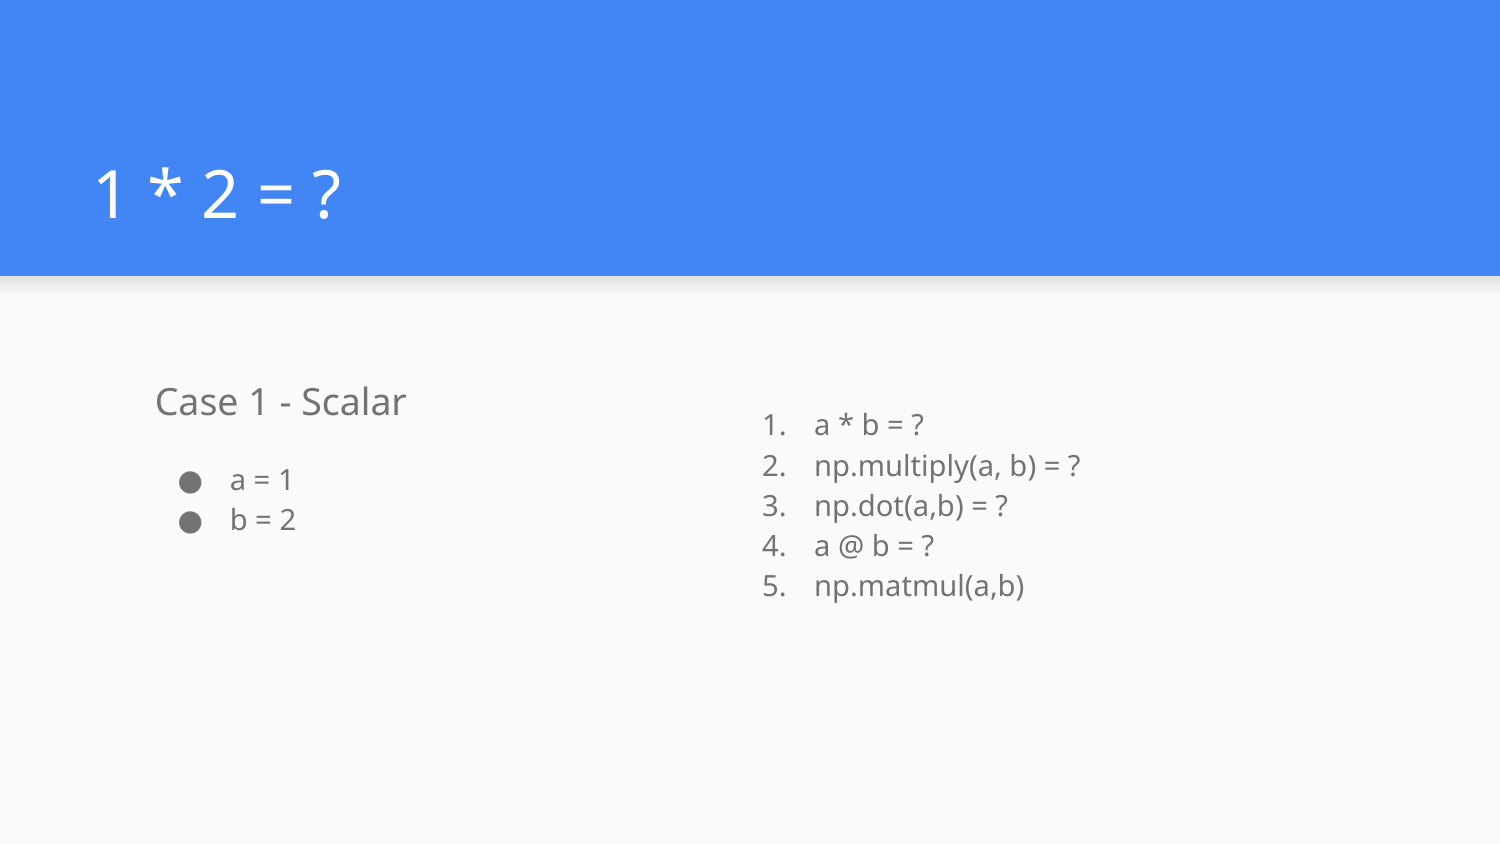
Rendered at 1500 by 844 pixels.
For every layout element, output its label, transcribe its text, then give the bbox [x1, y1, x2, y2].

title 1 * 2 = ? [77, 121, 1427, 248]
list Case 1 - Scalar a = 1 b = 2 [139, 356, 770, 774]
list a * b = ? np.multiply(a, b) = ? np.dot(a,b) = ? a @ b = ? np.matmul(a,b) [724, 386, 1381, 831]
